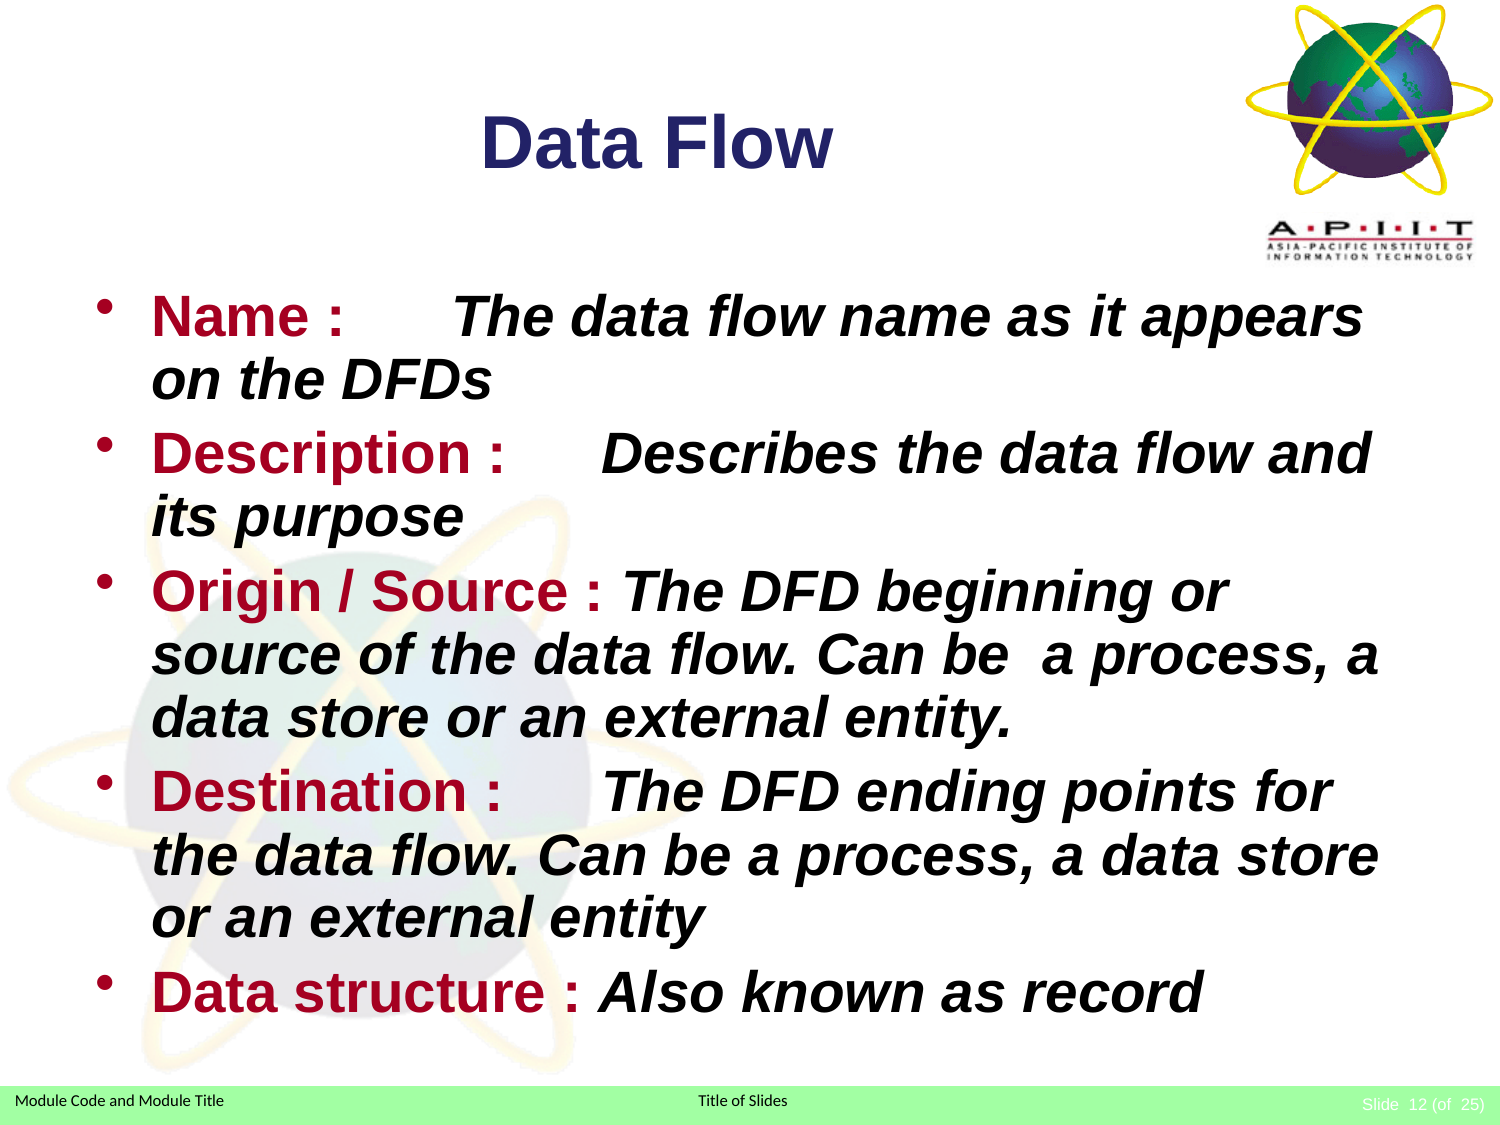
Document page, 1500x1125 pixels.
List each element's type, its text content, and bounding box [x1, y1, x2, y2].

picture [1236, 0, 1500, 199]
footer Slide 12 (of 25) [1024, 1086, 1500, 1125]
list Name : The data flow name as it appears on the DFDs Description : Describes the data flow and its purpose Origin / Source : The DFD beginning or source of the data flow. Can be a process, a data store or an external entity. Destination : The DFD ending points for the data flow. Can be a process, a data store or an external entity Data structure : Also known as record [79, 278, 1430, 1095]
title Data Flow [79, 45, 1235, 233]
picture [1254, 212, 1488, 274]
